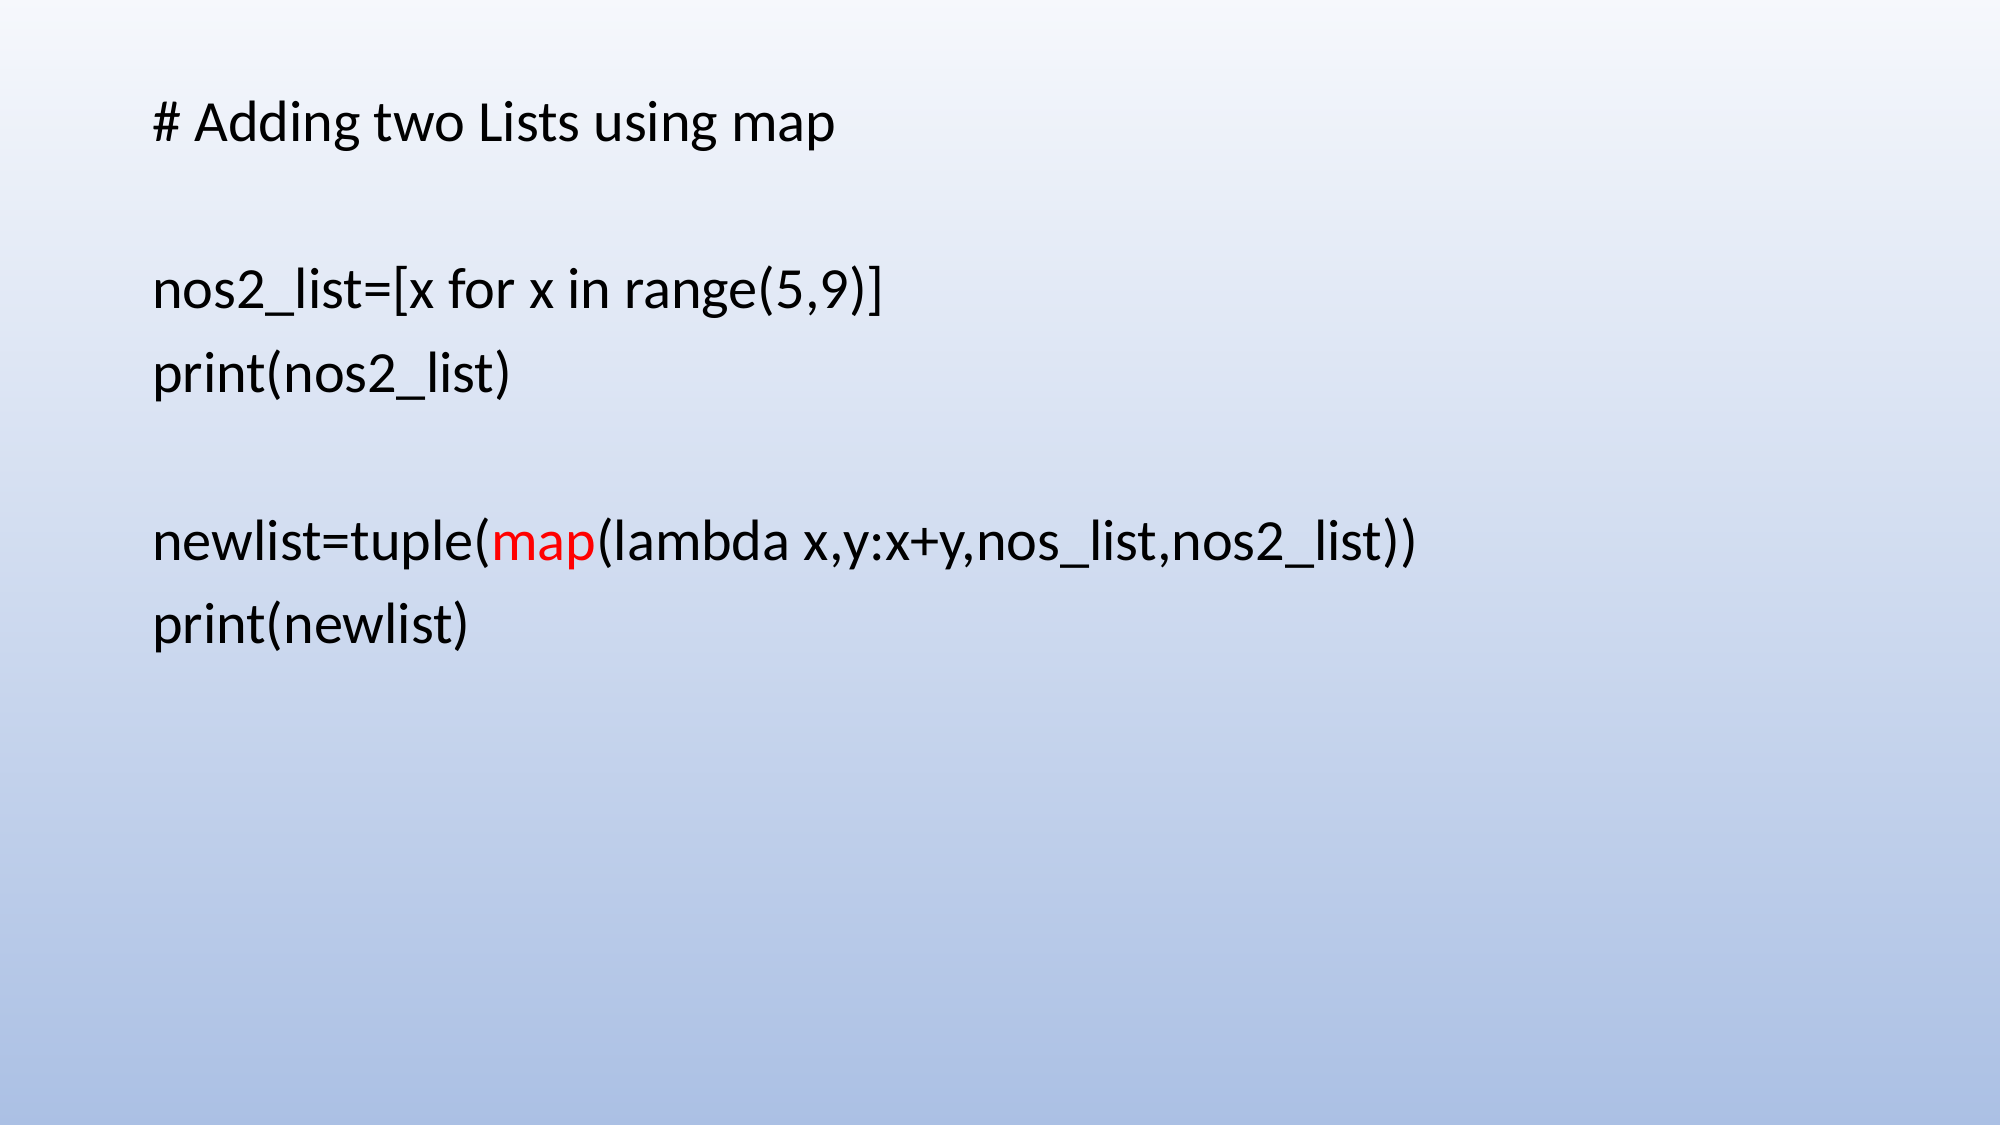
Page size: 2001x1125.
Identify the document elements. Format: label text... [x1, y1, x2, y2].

list # Adding two Lists using map nos2_list=[x for x in range(5,9)] print(nos2_list) newlist=tuple(map(lambda x,y:x+y,nos_list,nos2_list)) print(newlist) [137, 83, 1863, 1014]
